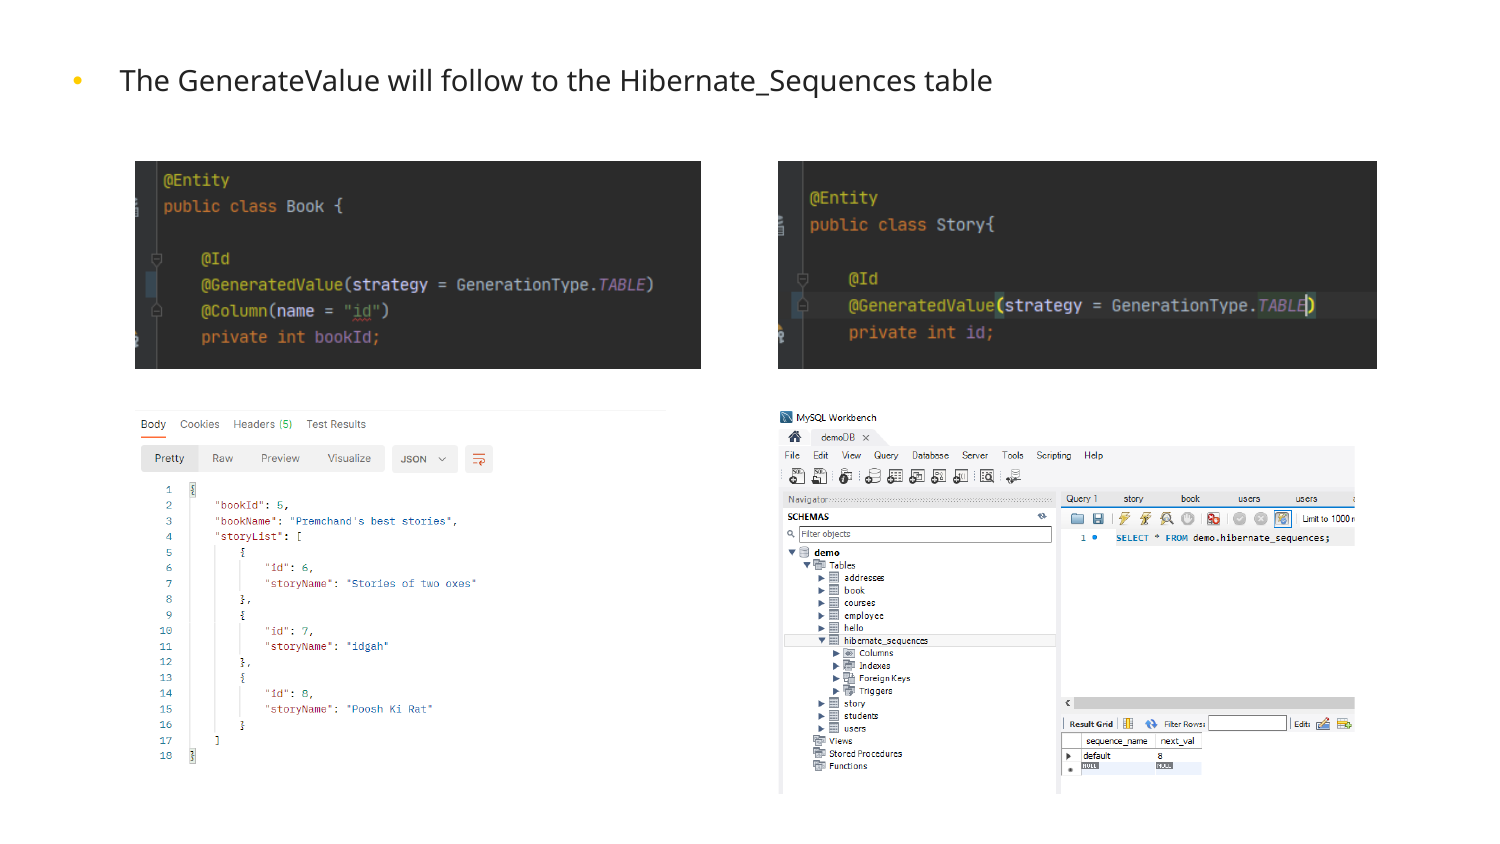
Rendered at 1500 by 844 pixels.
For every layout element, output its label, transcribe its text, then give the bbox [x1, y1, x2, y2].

picture [135, 408, 667, 783]
picture [135, 161, 702, 369]
text_box The GenerateValue will follow to the Hibernate_Sequences table [57, 32, 1426, 440]
picture [778, 161, 1377, 369]
picture [778, 408, 1355, 794]
